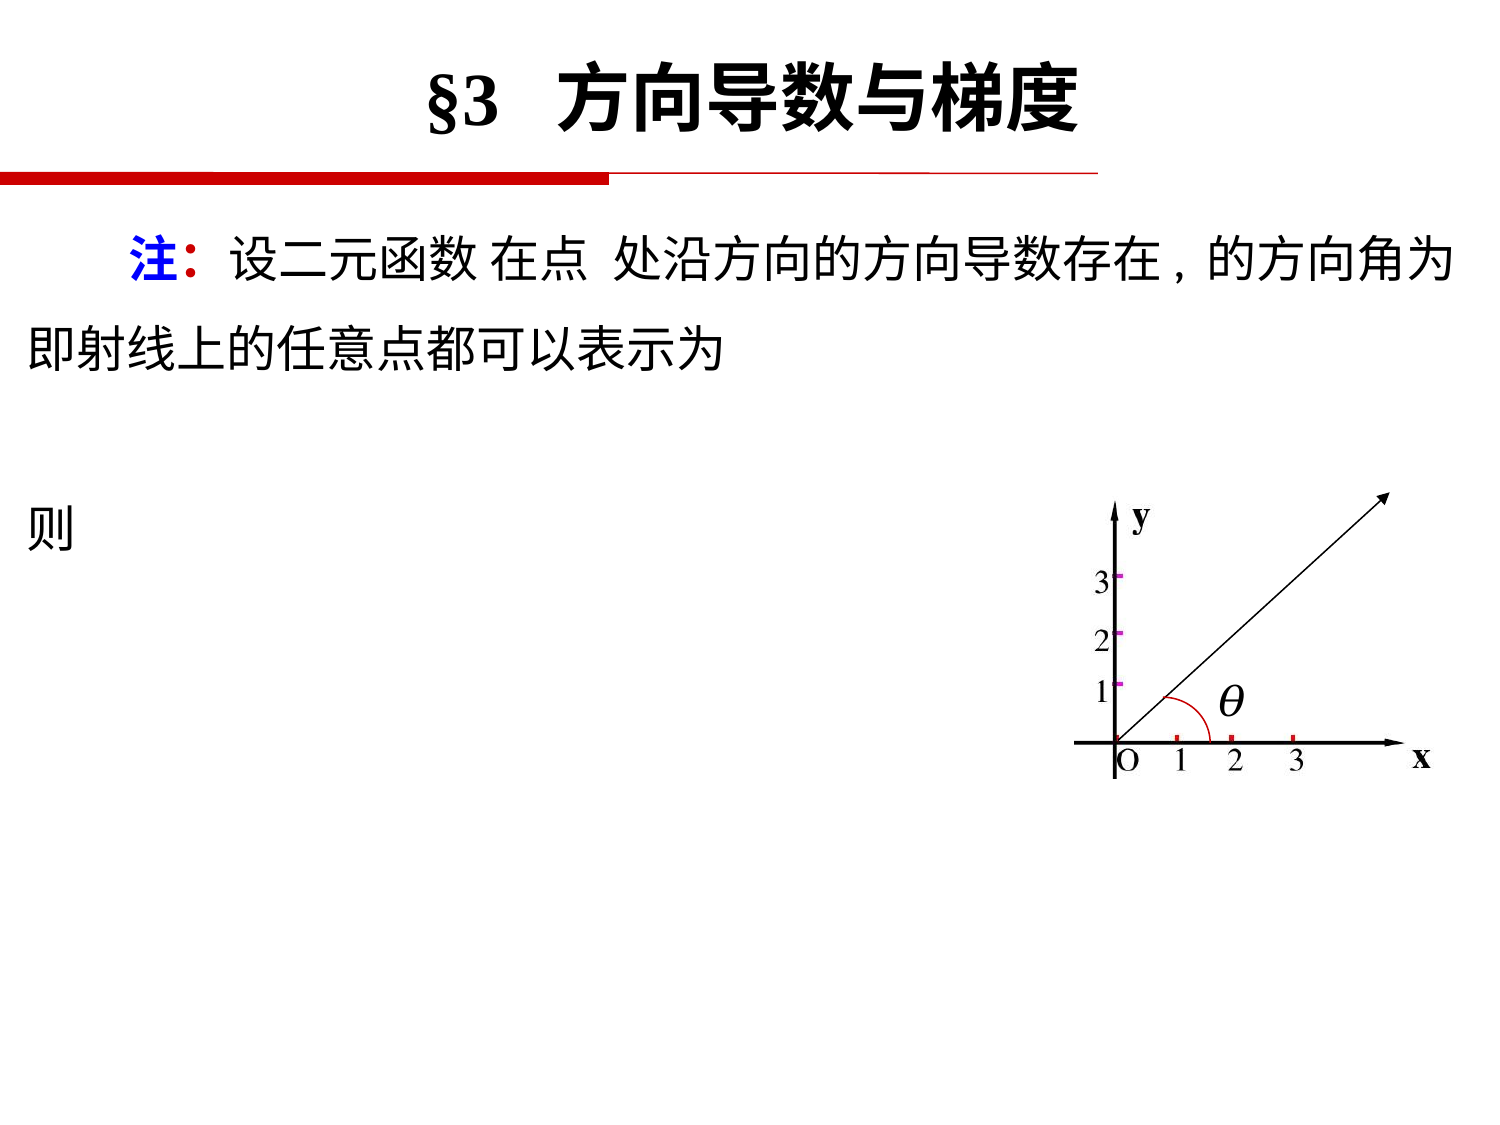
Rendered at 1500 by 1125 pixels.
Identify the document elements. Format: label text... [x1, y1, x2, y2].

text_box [1117, 491, 1390, 741]
picture [1074, 474, 1451, 779]
text_box §3 方向导数与梯度 [409, 42, 1096, 148]
